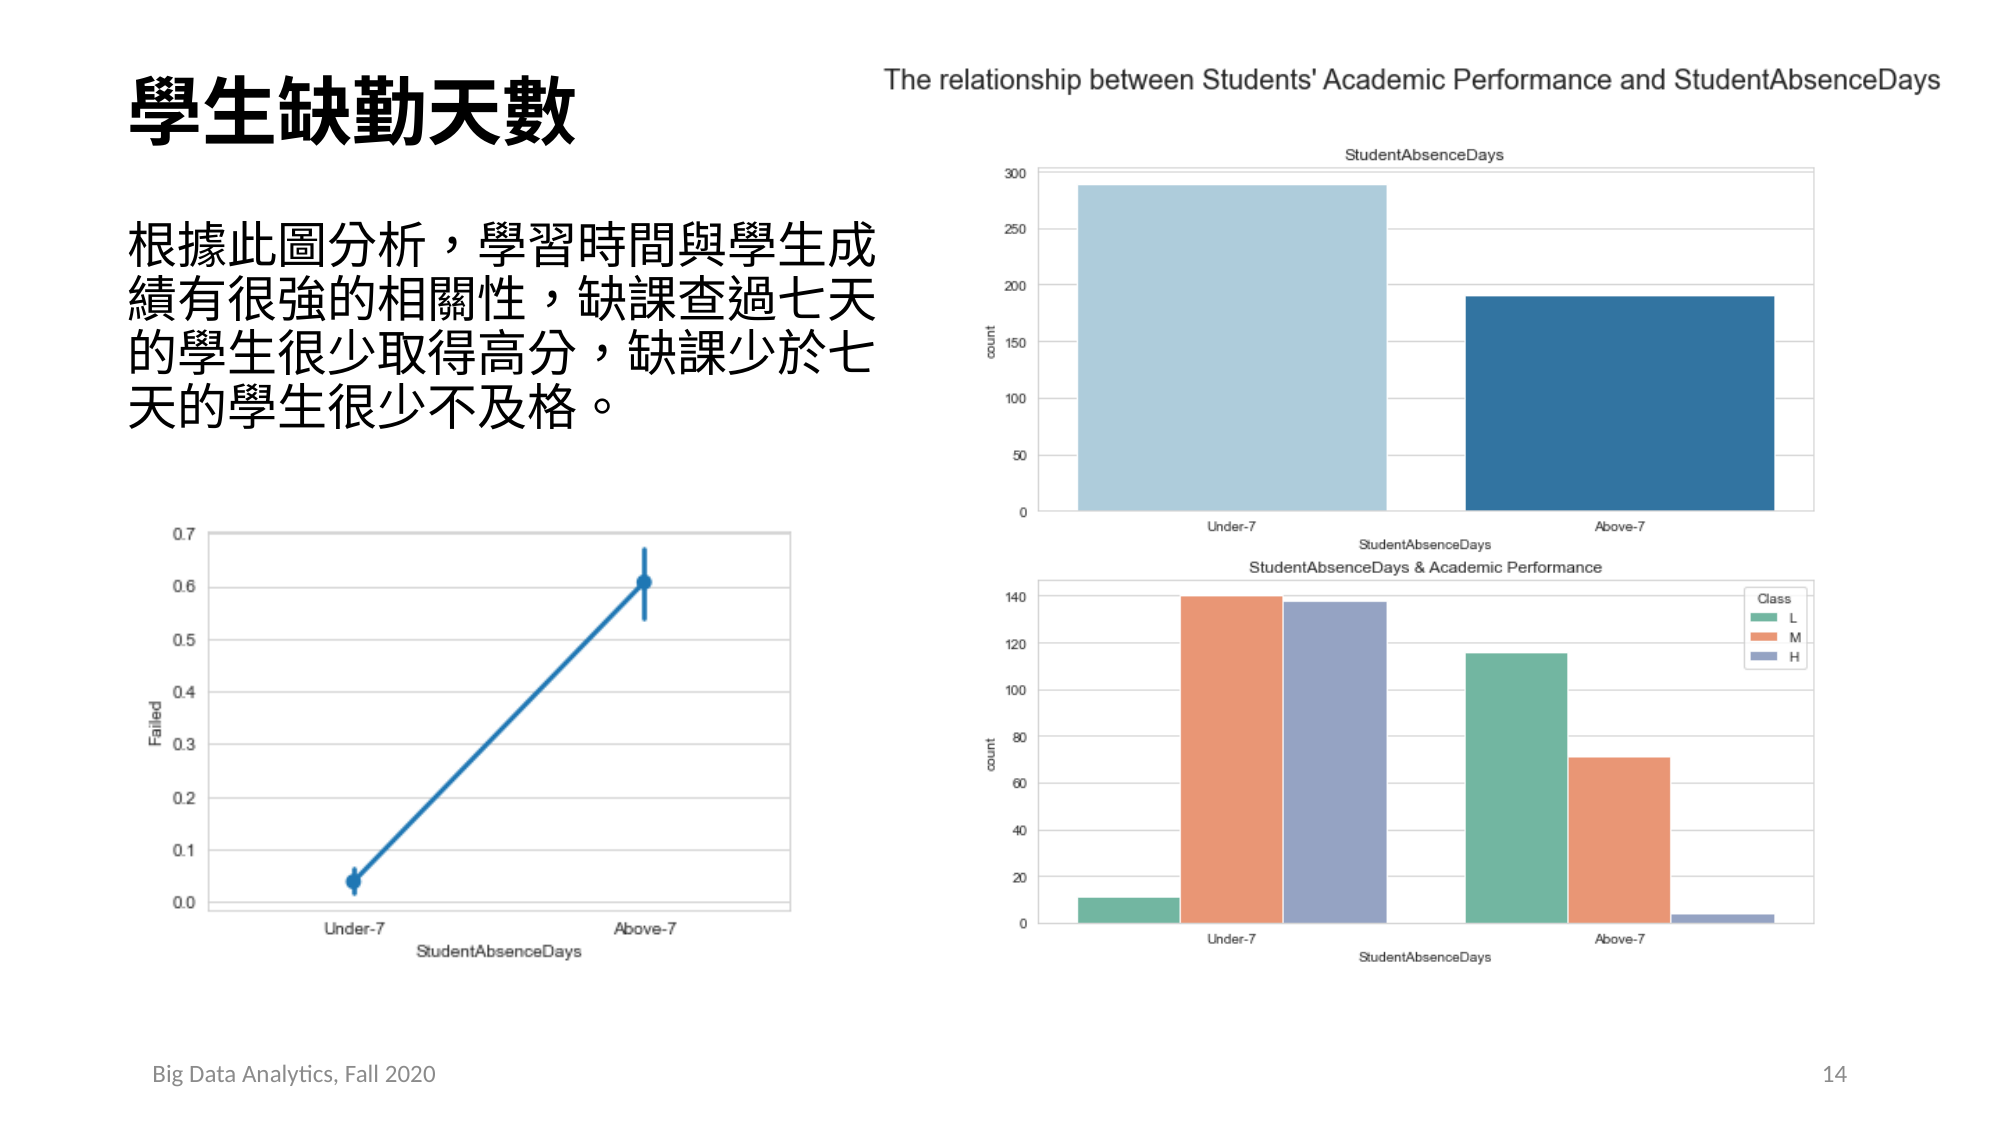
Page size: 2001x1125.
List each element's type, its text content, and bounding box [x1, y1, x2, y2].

picture [137, 516, 802, 973]
picture [874, 59, 1951, 973]
text_box 根據此圖分析，學習時間與學生成績有很強的相關性，缺課查過七天的學生很少取得高分，缺課少於七天的學生很少不及格。 [112, 212, 874, 467]
slide_number 14 [1412, 1042, 1863, 1103]
title 學生缺勤天數 [112, 59, 685, 171]
slide_number Big Data Analytics, Fall 2020 [137, 1042, 588, 1103]
